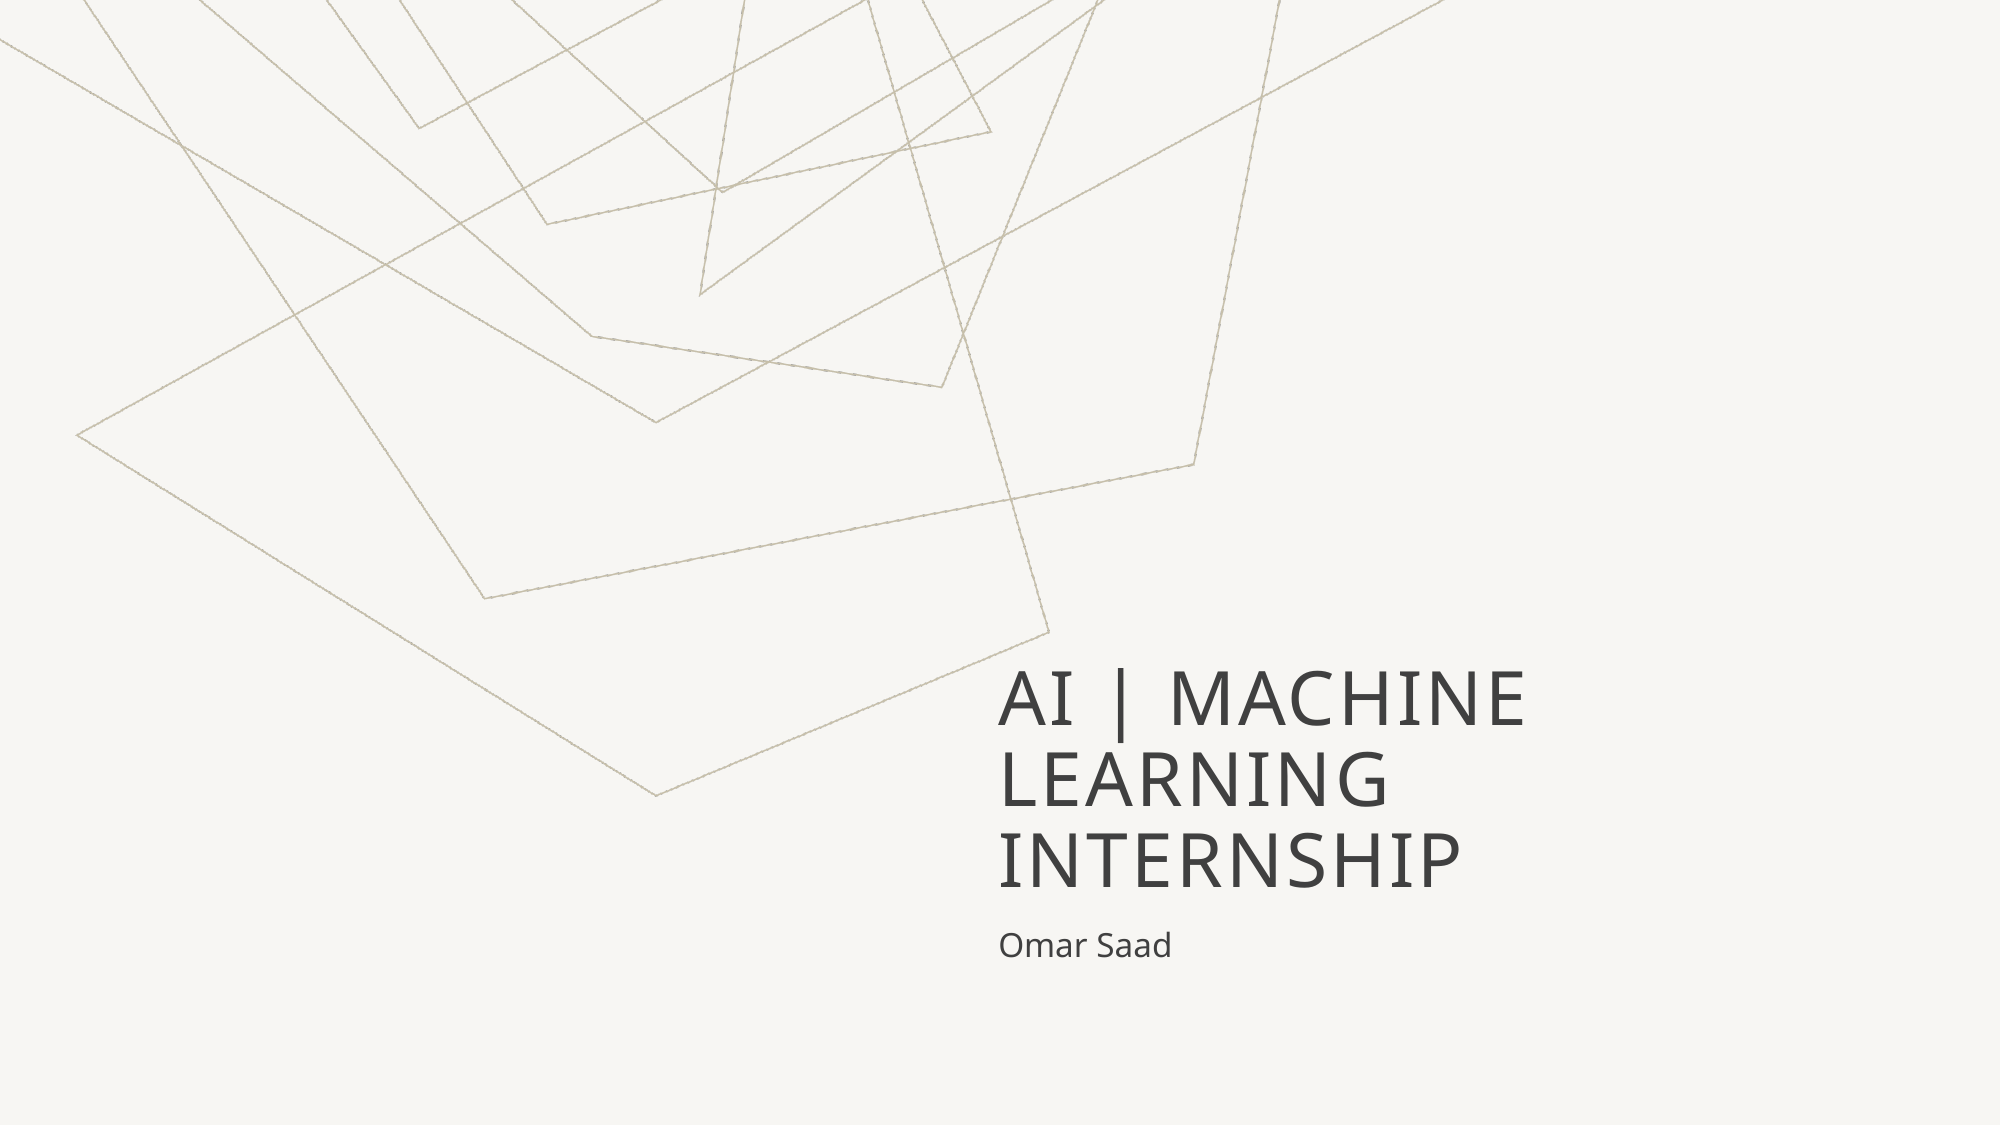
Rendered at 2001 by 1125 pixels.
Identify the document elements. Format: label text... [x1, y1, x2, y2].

picture [0, 0, 1557, 830]
title AI | Machine Learning internship [983, 727, 1864, 912]
subtitle Omar Saad [983, 916, 1794, 982]
